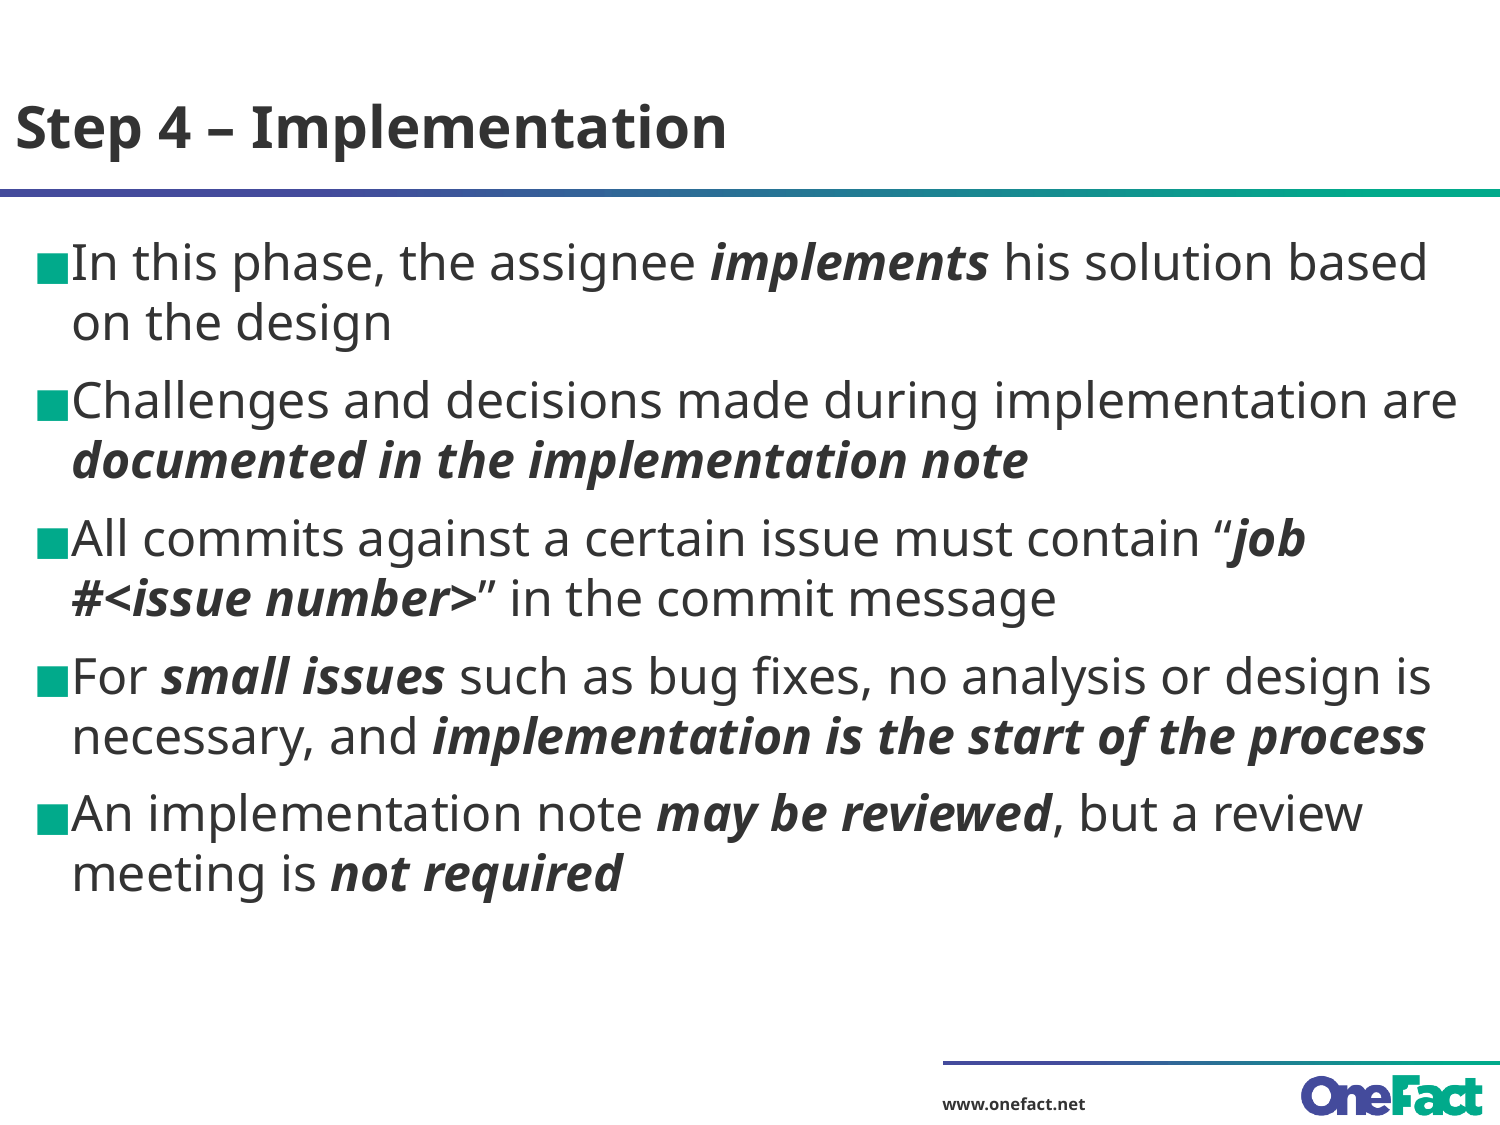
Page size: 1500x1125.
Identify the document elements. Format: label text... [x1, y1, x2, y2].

list In this phase, the assignee implements his solution based on the design Challenges and decisions made during implementation are documented in the implementation note All commits against a certain issue must contain “job #<issue number>” in the commit message For small issues such as bug fixes, no analysis or design is necessary, and implementation is the start of the process An implementation note may be reviewed, but a review meeting is not required [0, 215, 1500, 1048]
picture [1298, 1072, 1486, 1119]
picture [0, 189, 1500, 197]
picture [943, 1061, 1500, 1065]
title Step 4 – Implementation [0, 0, 1500, 175]
